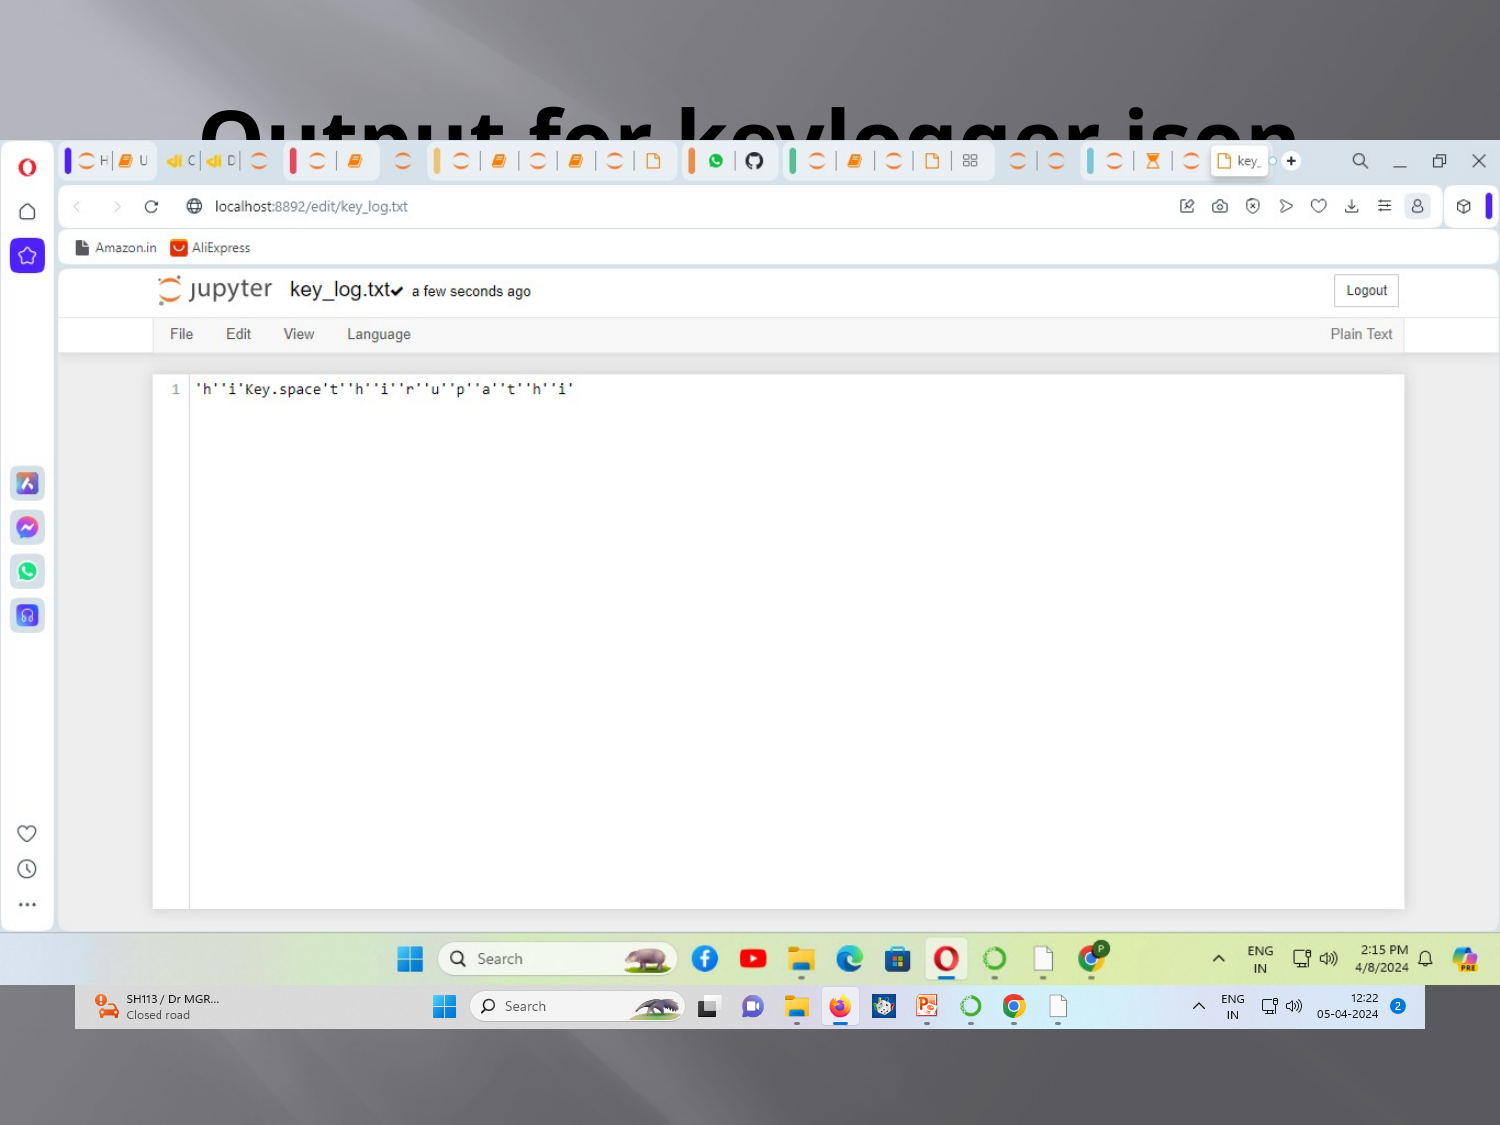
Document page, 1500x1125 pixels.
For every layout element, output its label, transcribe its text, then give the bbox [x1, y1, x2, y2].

picture [0, 140, 1500, 985]
title Output for keylogger json [75, 45, 1425, 140]
